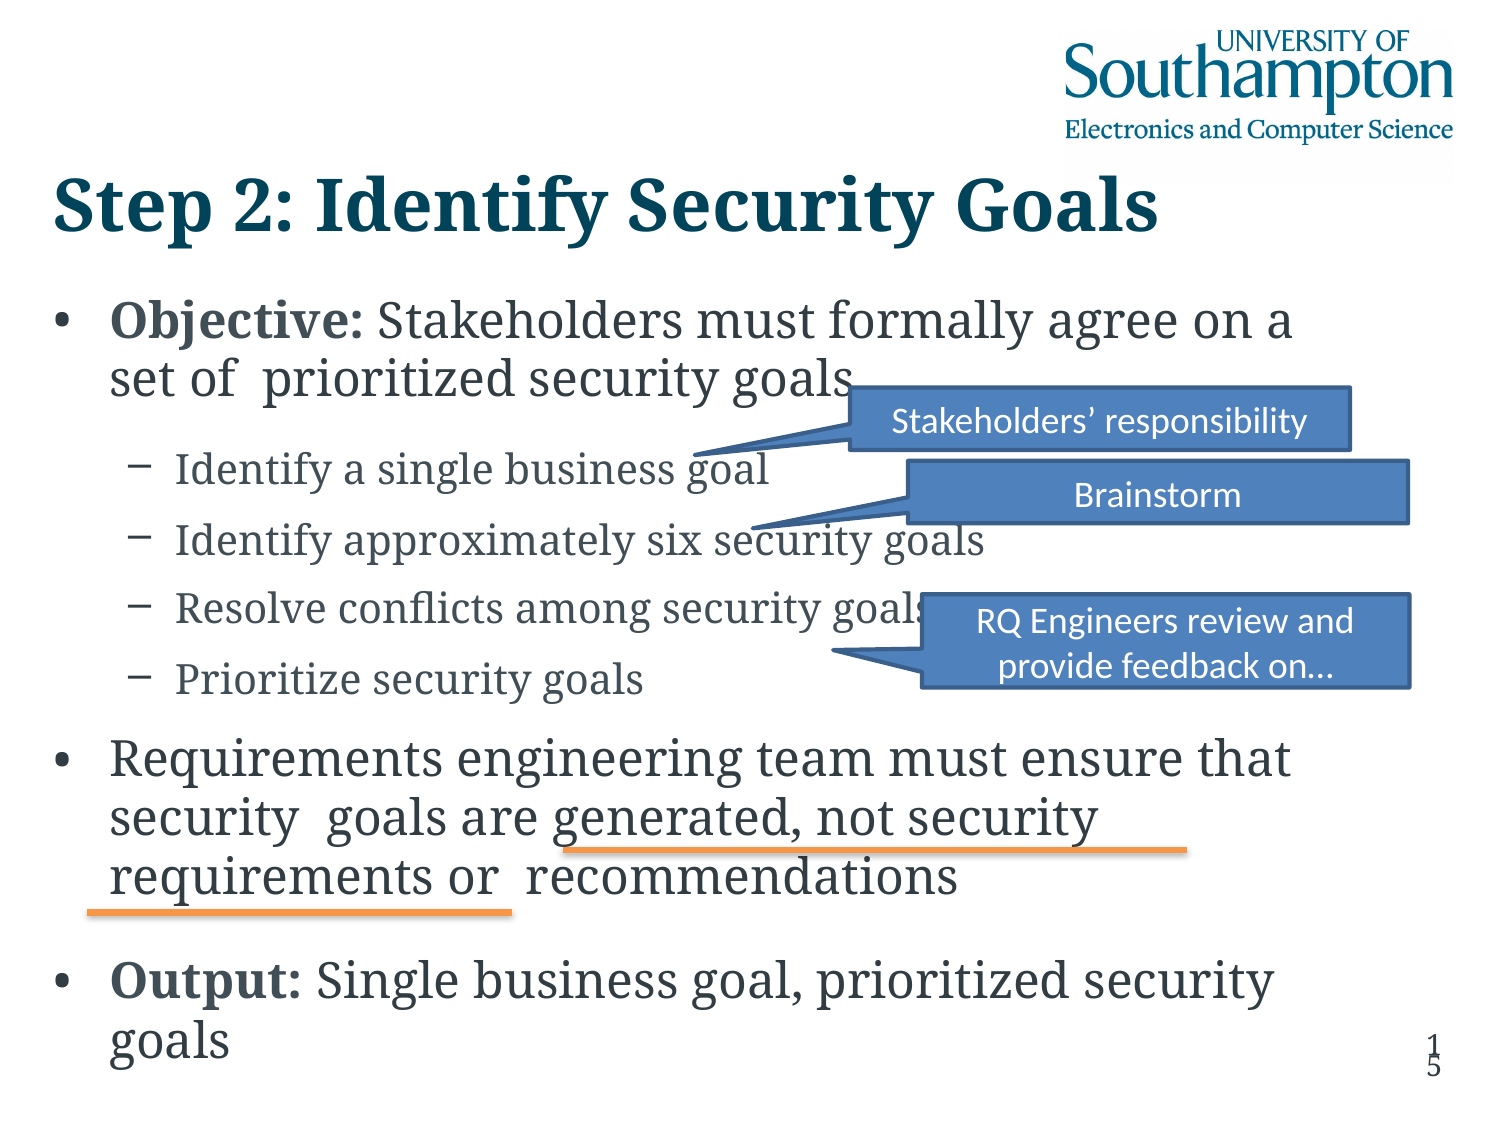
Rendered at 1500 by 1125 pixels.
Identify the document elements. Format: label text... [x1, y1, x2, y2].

text_box Brainstorm [750, 458, 1411, 531]
title Step 2: Identify Security Goals [51, 158, 1449, 347]
text_box Stakeholders’ responsibility [692, 385, 1353, 458]
text_box RQ Engineers review and provide feedback on… [831, 592, 1412, 690]
picture [1300, 30, 1305, 39]
picture [1065, 62, 1089, 94]
picture [1380, 32, 1391, 49]
picture [1065, 30, 1453, 185]
picture [1241, 30, 1251, 43]
slide_number 15 [1405, 1034, 1448, 1125]
text_box Objective: Stakeholders must formally agree on a set of prioritized security goals Identify a single business goal Identify approximately six security goals Resolve conflicts among security goals Prioritize security goals Requirements engineering team must ensure that security goals are generated, not security requirements or recommendations Output: Single business goal, prioritized security goals [51, 289, 1392, 1069]
